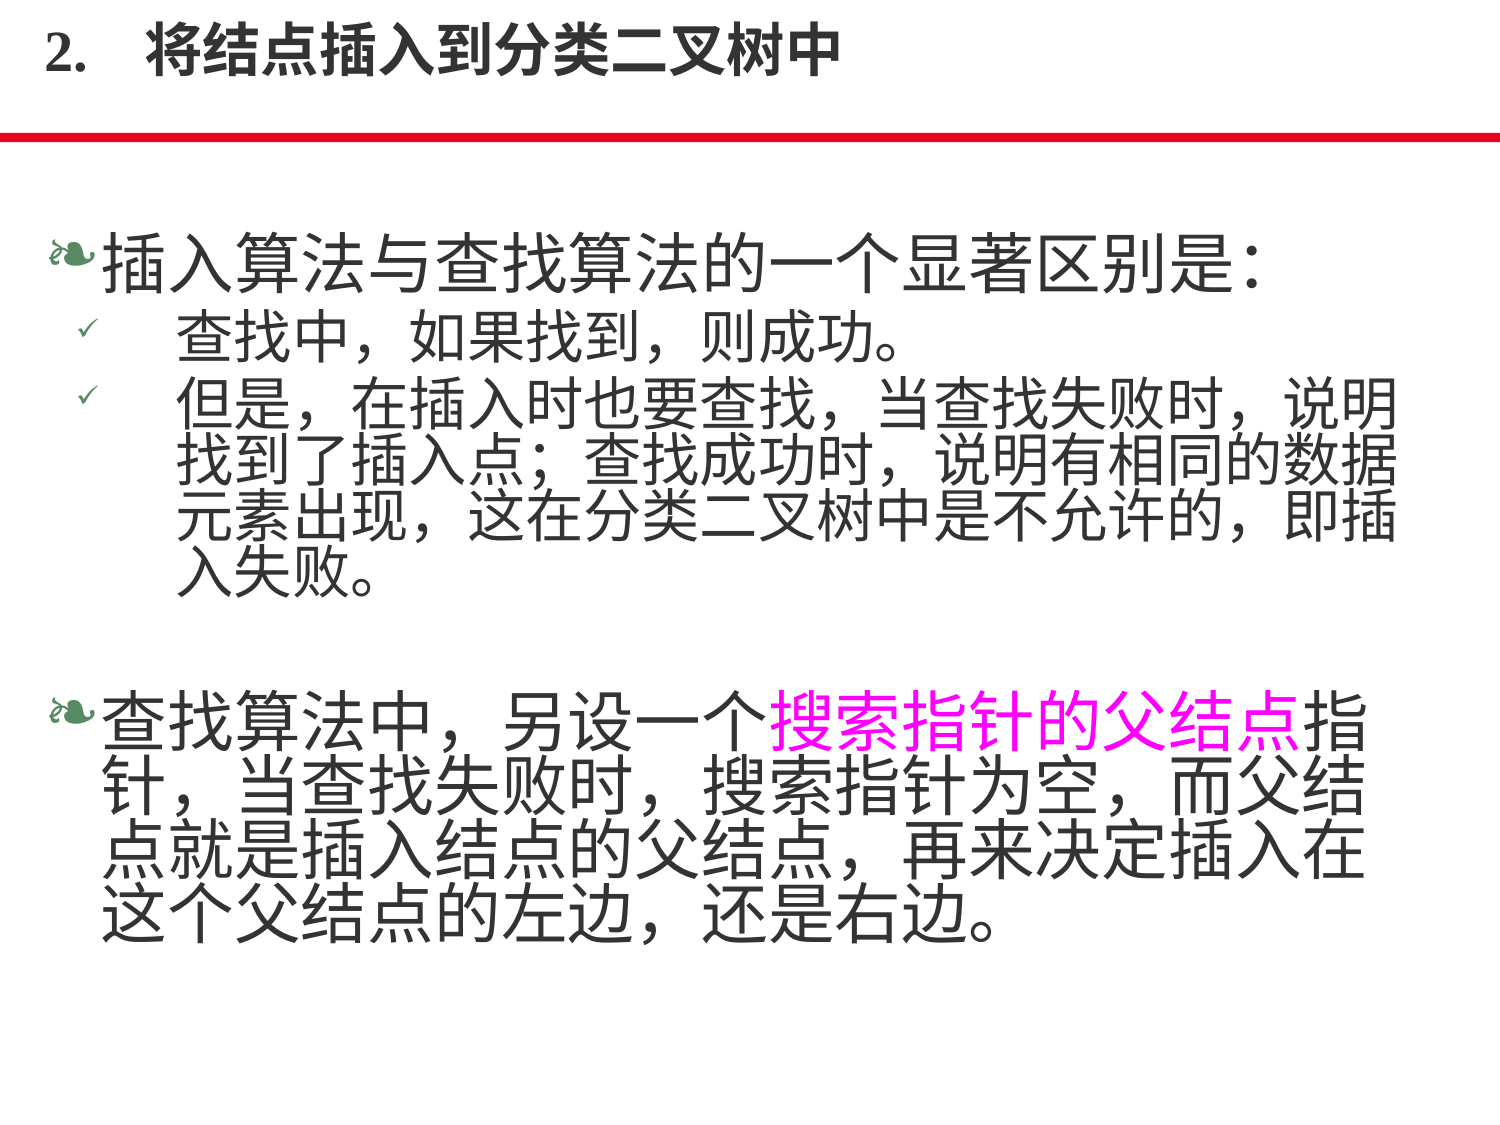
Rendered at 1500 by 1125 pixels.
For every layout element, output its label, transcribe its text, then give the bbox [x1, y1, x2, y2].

list 插入算法与查找算法的一个显著区别是： 查找中，如果找到，则成功。 但是，在插入时也要查找，当查找失败时，说明找到了插入点；查找成功时，说明有相同的数据元素出现，这在分类二叉树中是不允许的，即插入失败。 查找算法中，另设一个搜索指针的父结点指针，当查找失败时，搜索指针为空，而父结点就是插入结点的父结点，再来决定插入在这个父结点的左边，还是右边。 [29, 160, 1424, 1106]
text_box 2. 将结点插入到分类二叉树中 [29, 19, 1493, 102]
